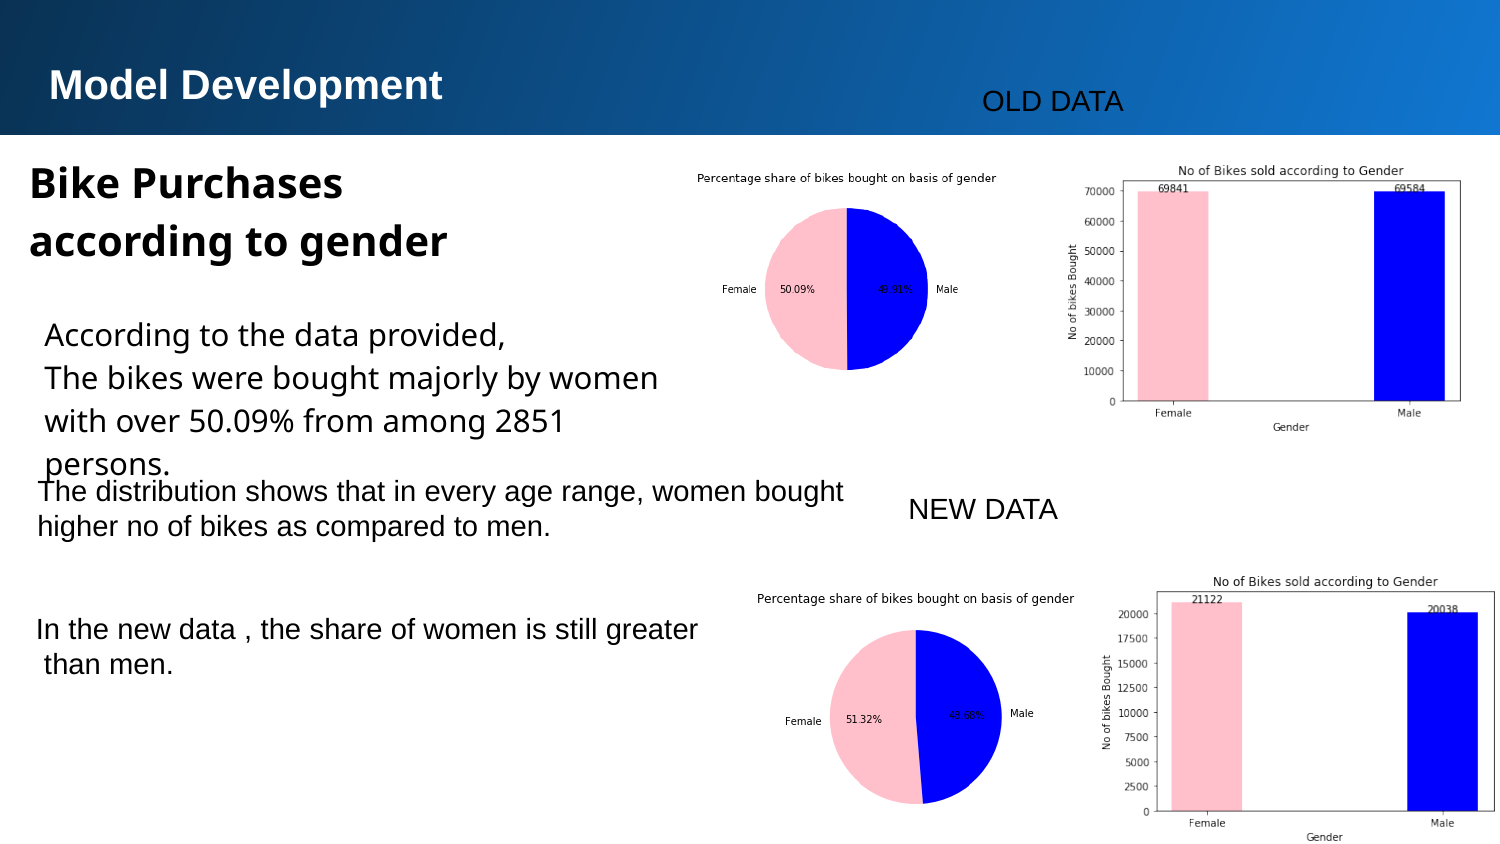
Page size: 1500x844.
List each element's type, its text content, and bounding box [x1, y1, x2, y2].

picture [1095, 568, 1500, 844]
text_box OLD DATA [967, 75, 1139, 125]
text_box Model Development [33, 43, 1439, 124]
text_box In the new data , the share of women is still greater than men. [28, 603, 708, 723]
text_box NEW DATA [900, 483, 1066, 568]
text_box Bike Purchases according to gender [13, 134, 476, 280]
picture [1062, 158, 1467, 439]
text_box [0, 0, 1500, 135]
text_box According to the data provided, The bikes were bought majorly by women with over 50.09% from among 2851 persons. [29, 294, 708, 464]
picture [690, 166, 1002, 397]
picture [749, 586, 1080, 832]
text_box The distribution shows that in every age range, women bought higher no of bikes as compared to men. [29, 464, 862, 550]
